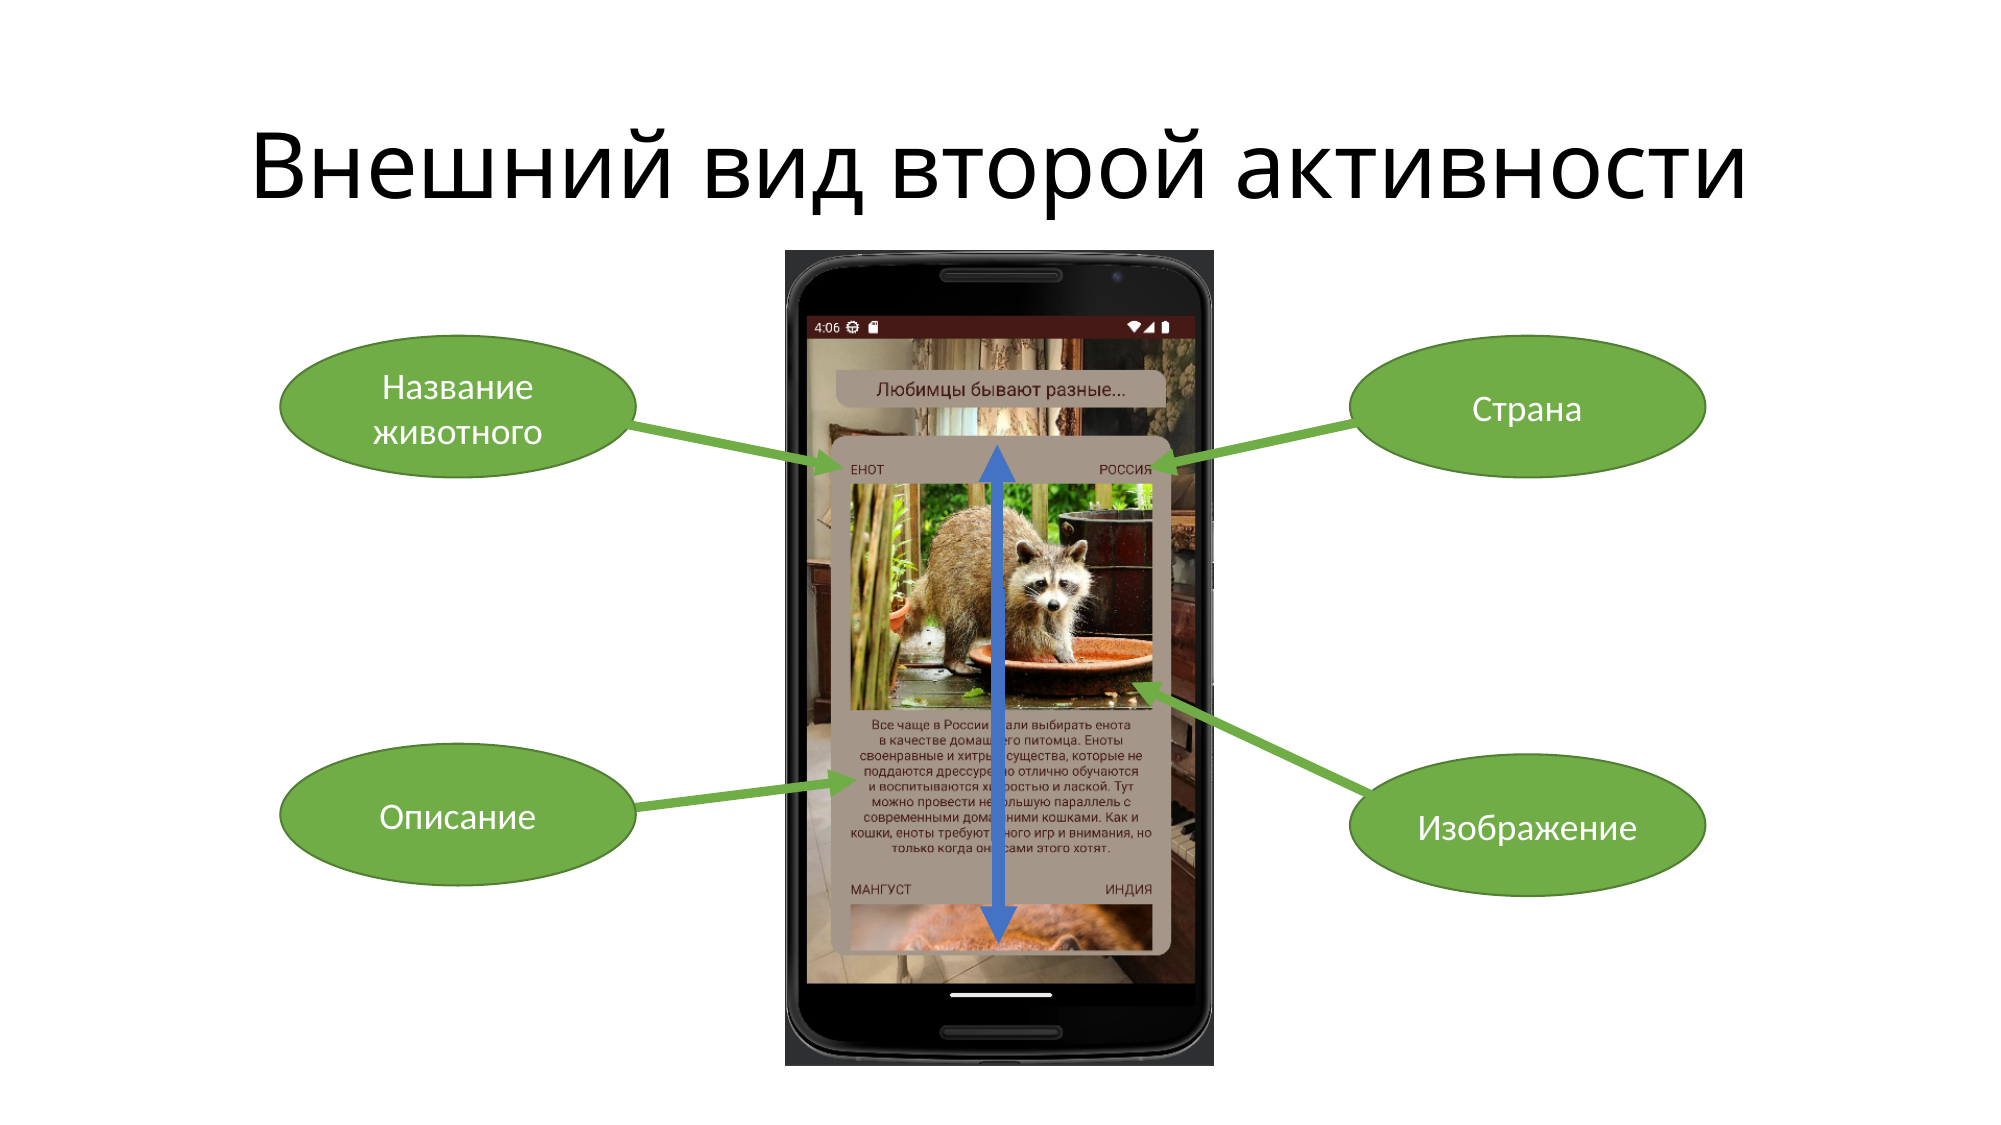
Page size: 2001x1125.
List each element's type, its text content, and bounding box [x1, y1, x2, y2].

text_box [1147, 421, 1365, 469]
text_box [578, 779, 857, 815]
text_box Страна [1348, 334, 1707, 479]
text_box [1131, 682, 1377, 798]
text_box Описание [279, 742, 637, 887]
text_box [610, 421, 844, 469]
text_box Изображение [1348, 753, 1707, 898]
picture [785, 250, 1214, 1066]
title Внешний вид второй активности [137, 59, 1863, 278]
text_box Название животного [279, 334, 637, 479]
